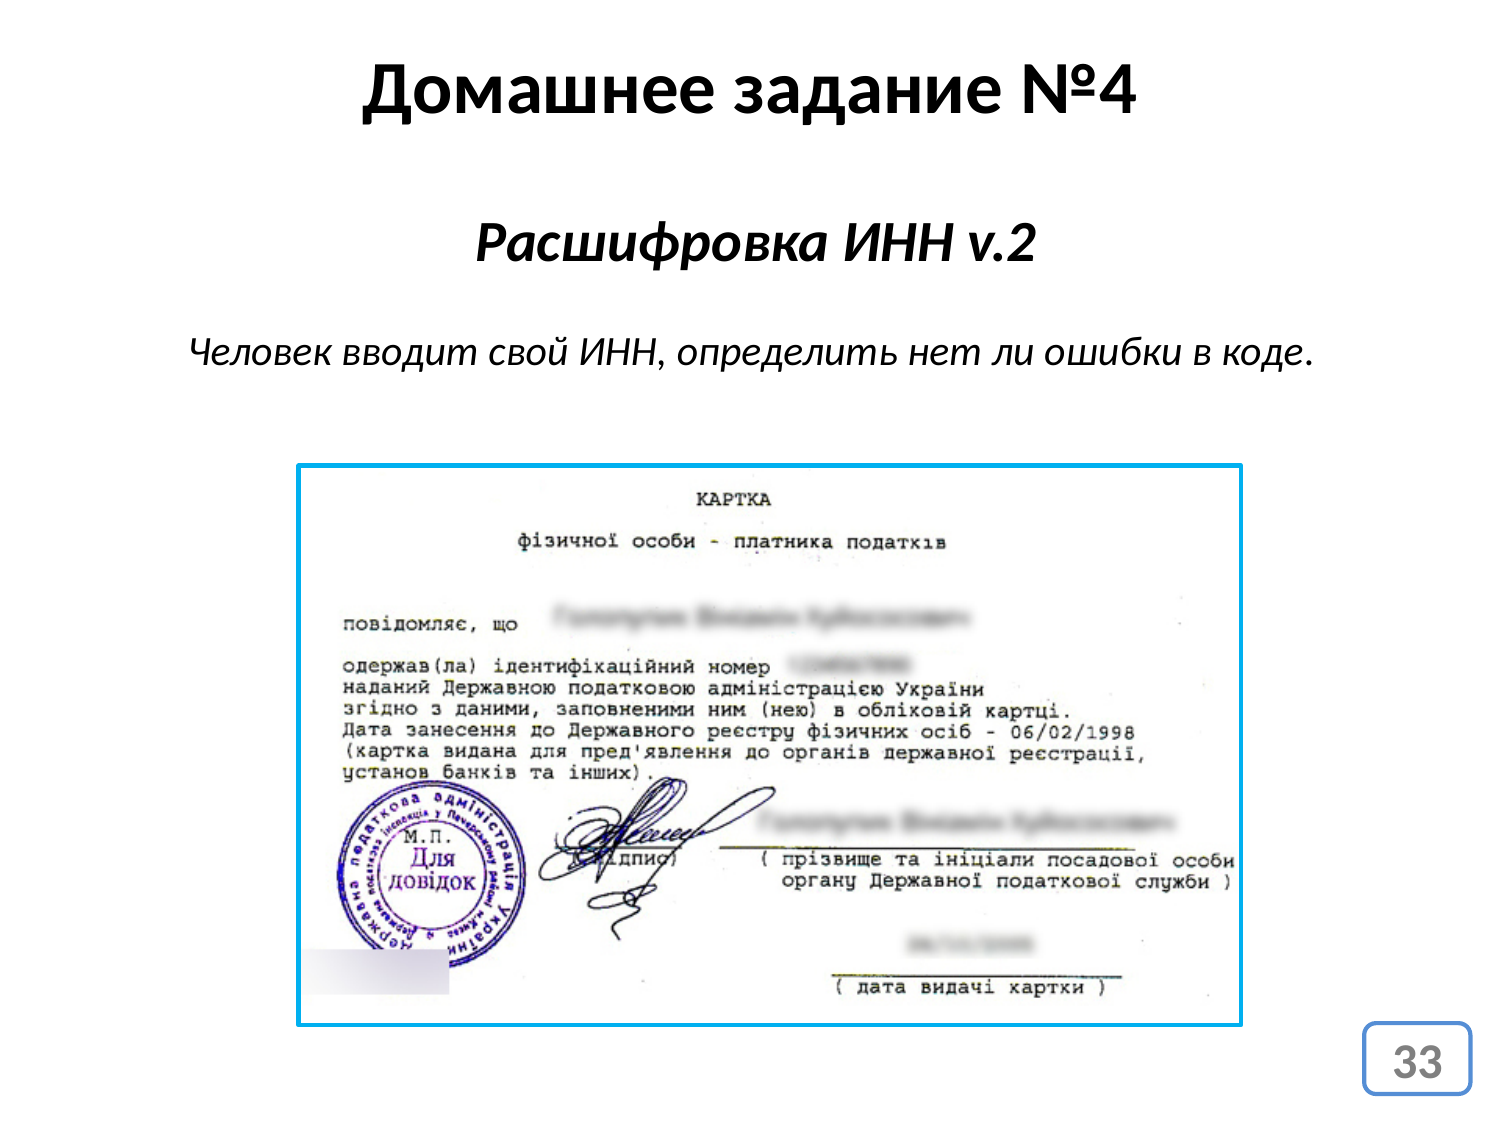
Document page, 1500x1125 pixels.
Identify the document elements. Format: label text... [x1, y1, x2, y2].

text_box 33 [1362, 1021, 1473, 1097]
text_box Расшифровка ИНН v.2 Человек вводит свой ИНН, определить нет ли ошибки в коде. [64, 196, 1447, 431]
text_box Домашнее задание №4 [347, 30, 1153, 136]
picture [302, 469, 1238, 1022]
